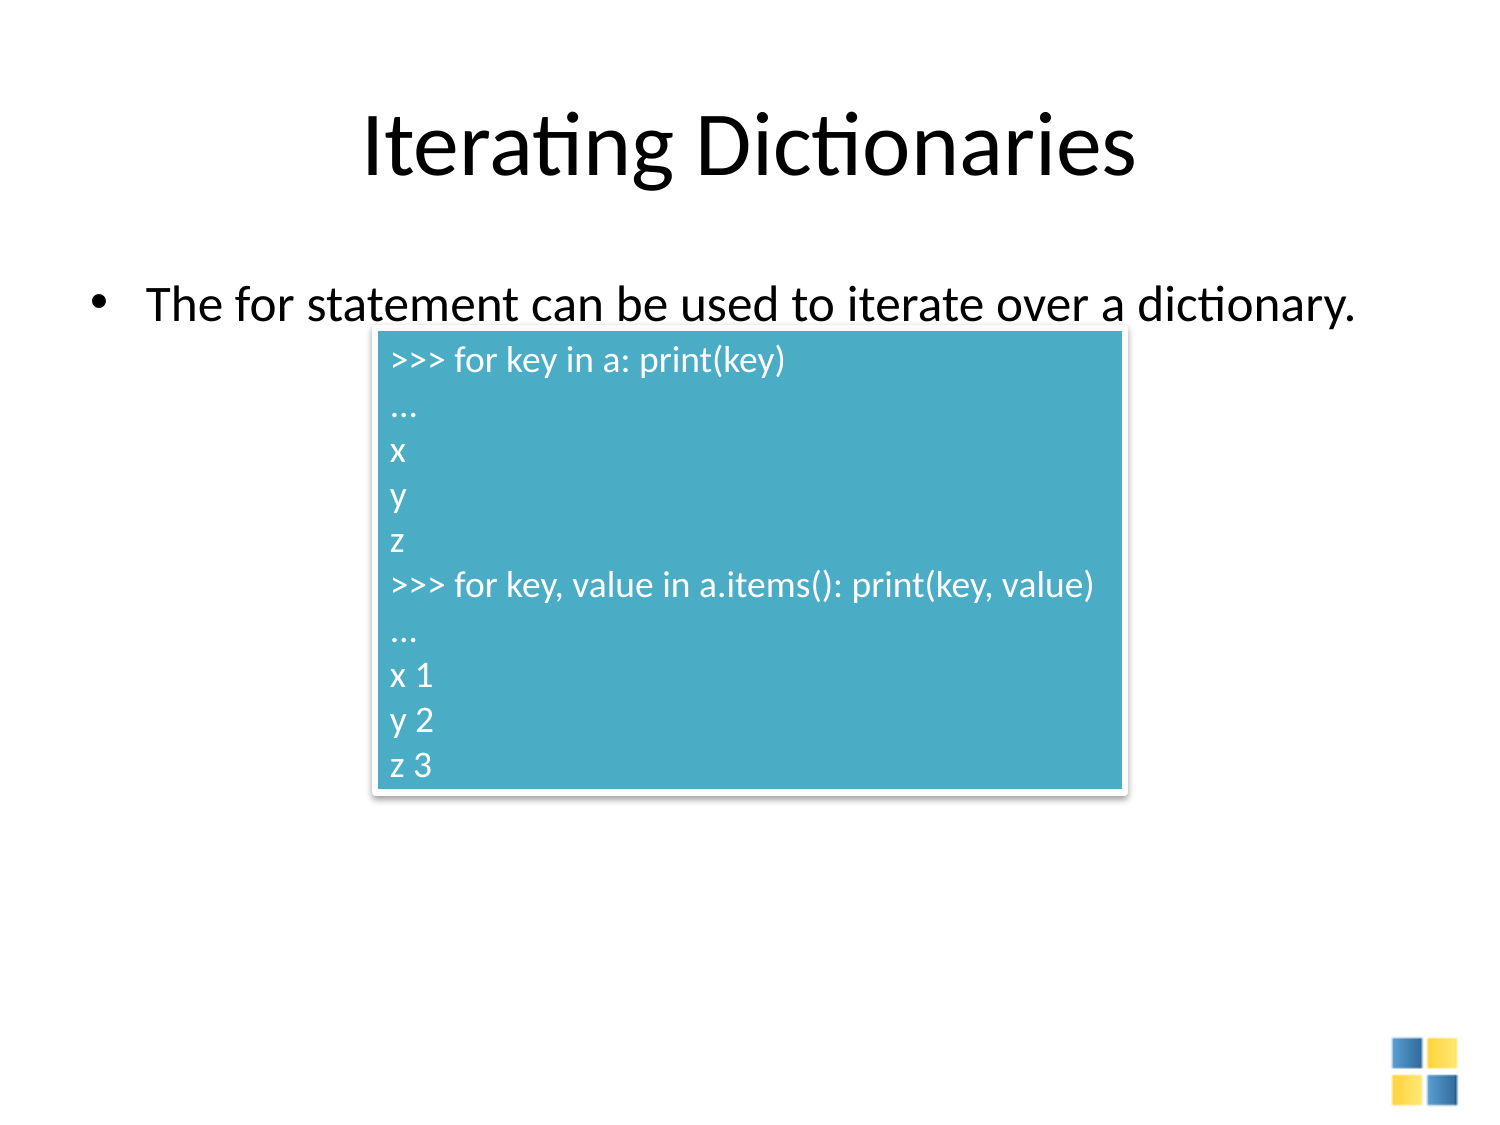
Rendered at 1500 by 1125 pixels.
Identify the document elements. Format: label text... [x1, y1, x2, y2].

picture [1387, 1034, 1463, 1110]
title Iterating Dictionaries [75, 45, 1425, 233]
text_box >>> for key in a: print(key) ... x y z >>> for key, value in a.items(): print(key, value) ... x 1 y 2 z 3 [372, 325, 1128, 796]
list The for statement can be used to iterate over a dictionary. [75, 262, 1425, 374]
